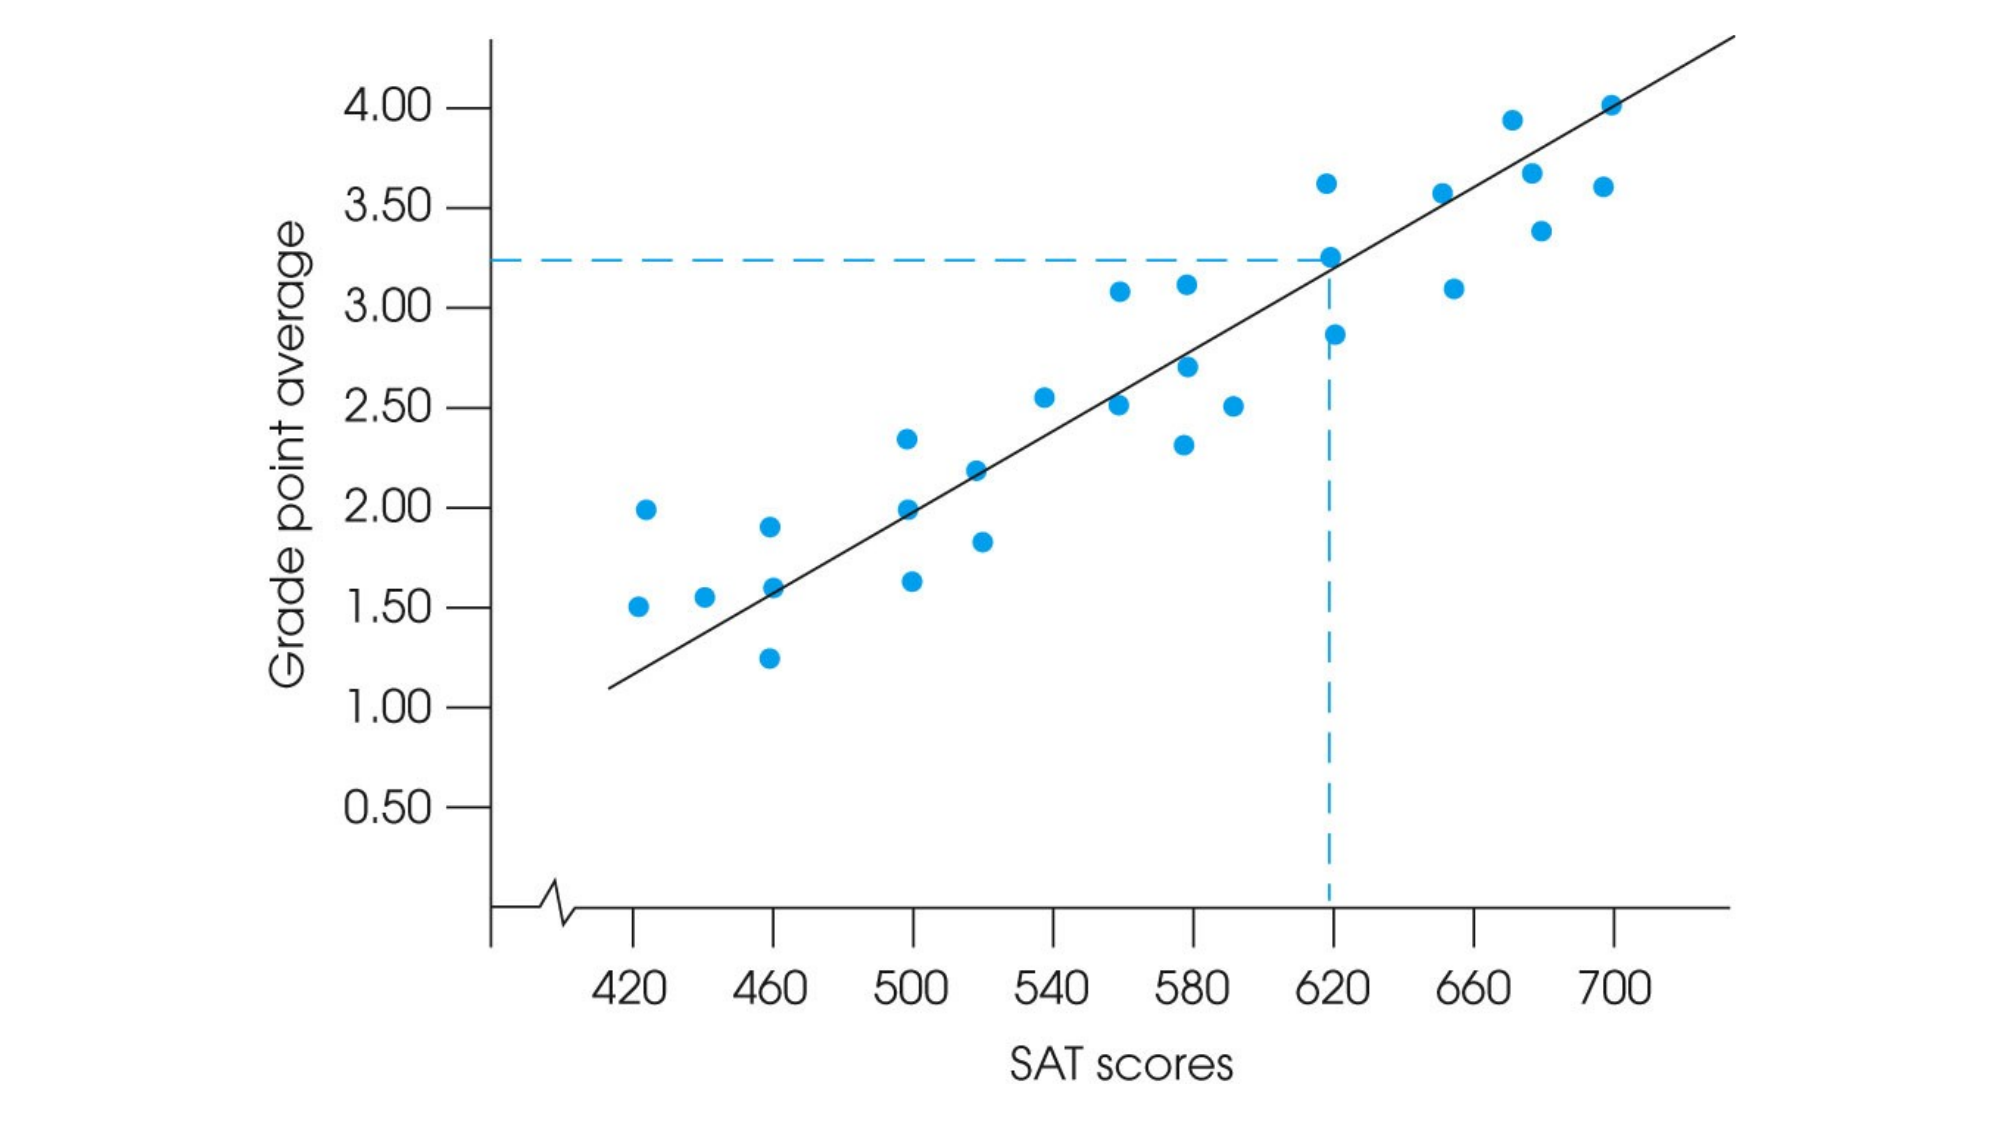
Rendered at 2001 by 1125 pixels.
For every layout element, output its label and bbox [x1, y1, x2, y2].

picture [264, 35, 1736, 1084]
